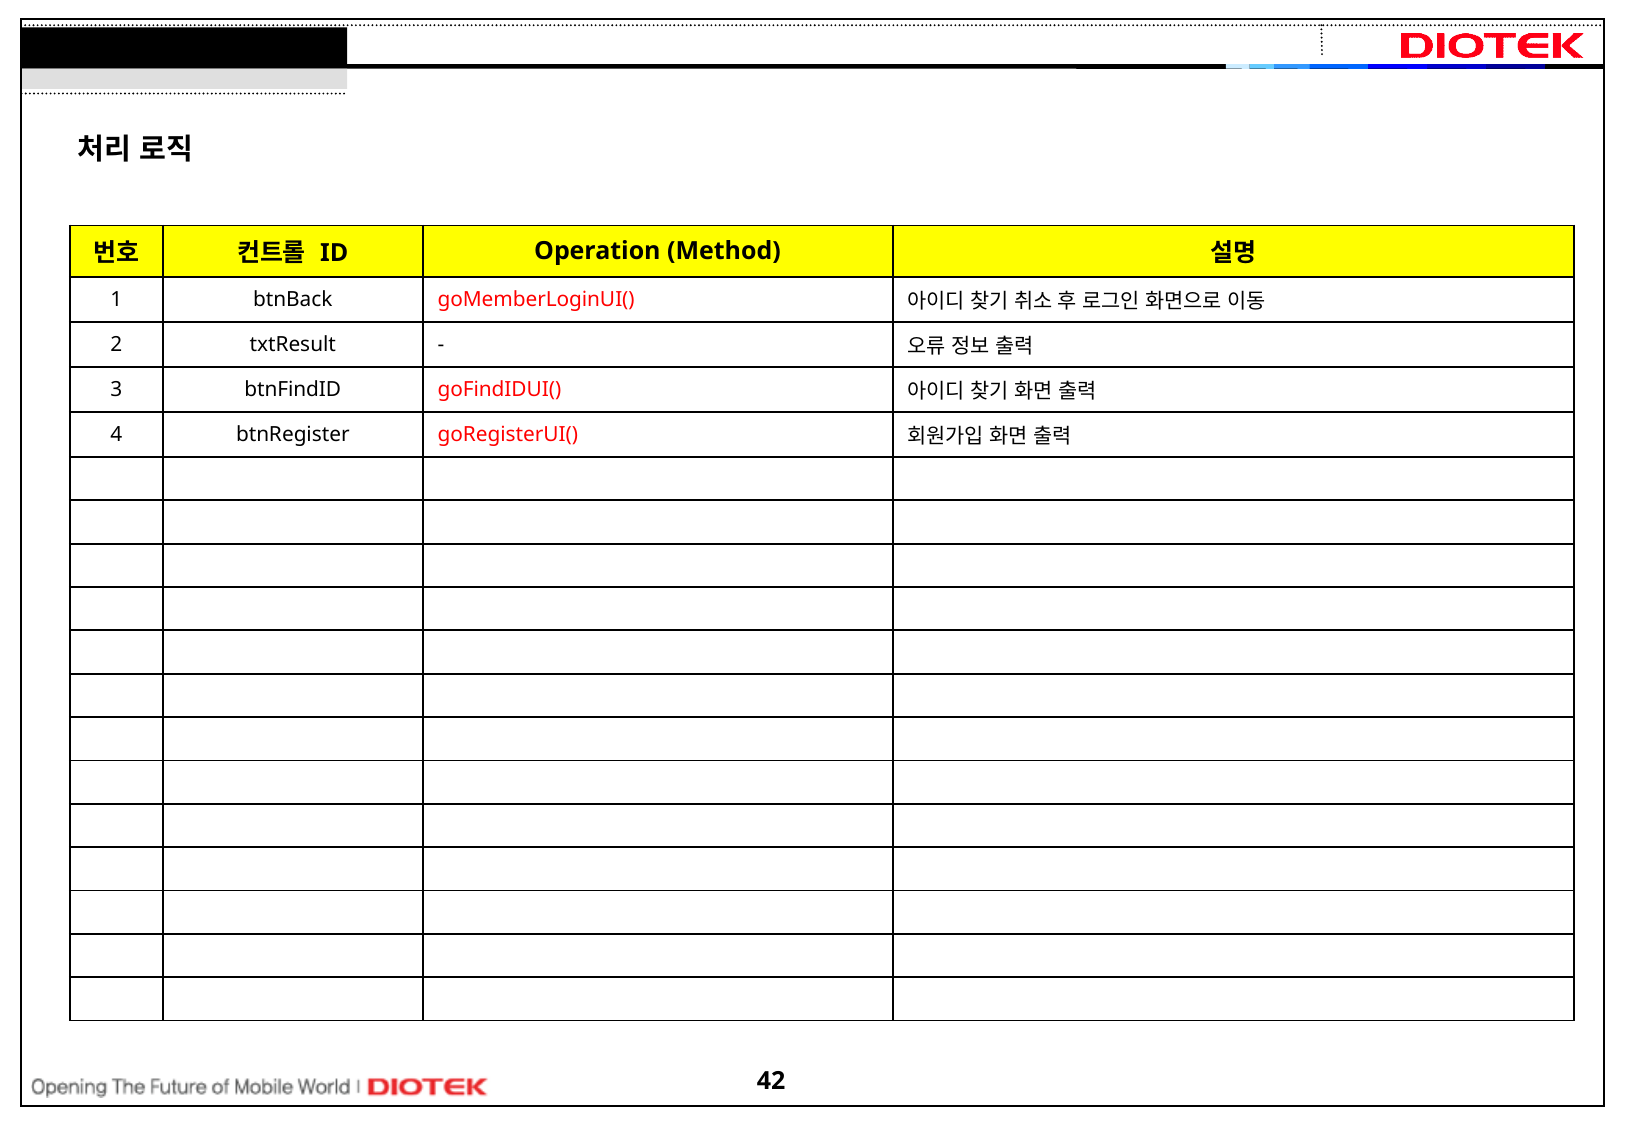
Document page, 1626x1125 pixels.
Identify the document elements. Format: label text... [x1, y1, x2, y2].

table_cell 오류 정보 출력 [894, 323, 1573, 366]
table_cell btnFindID [164, 368, 422, 411]
table_cell [424, 761, 892, 803]
table_cell [894, 718, 1573, 760]
table_cell [424, 891, 892, 933]
table_cell [894, 501, 1573, 543]
table_cell [424, 805, 892, 846]
table_cell goMemberLoginUI() [424, 278, 892, 321]
table_cell [71, 978, 162, 1020]
table_cell [424, 848, 892, 890]
table_cell [424, 718, 892, 760]
table_header 설명 [894, 226, 1573, 276]
table_cell [164, 935, 422, 976]
table_header 컨트롤 ID [164, 226, 422, 276]
table_cell [424, 458, 892, 499]
picture [1401, 33, 1584, 58]
table_cell [894, 631, 1573, 673]
table_cell [894, 458, 1573, 499]
table_cell [894, 935, 1573, 976]
table_cell [424, 501, 892, 543]
table_cell [71, 935, 162, 976]
table_cell [424, 588, 892, 629]
table_cell goFindIDUI() [424, 368, 892, 411]
table_cell - [424, 323, 892, 366]
table_cell [894, 545, 1573, 586]
table_cell [164, 848, 422, 890]
table_cell 1 [71, 278, 162, 321]
table_cell 아이디 찾기 화면 출력 [894, 368, 1573, 411]
table_cell [164, 458, 422, 499]
table_cell [164, 631, 422, 673]
table_cell [71, 761, 162, 803]
table_cell [424, 935, 892, 976]
table_cell [71, 501, 162, 543]
table_cell [164, 718, 422, 760]
table_cell [894, 805, 1573, 846]
table_cell 3 [71, 368, 162, 411]
table_cell [71, 805, 162, 846]
table_cell 아이디 찾기 취소 후 로그인 화면으로 이동 [894, 278, 1573, 321]
table_cell [894, 848, 1573, 890]
table_cell [71, 675, 162, 716]
table_cell btnRegister [164, 413, 422, 456]
table_cell goRegisterUI() [424, 413, 892, 456]
table_header 번호 [71, 226, 162, 276]
table_cell [71, 848, 162, 890]
table_cell [71, 458, 162, 499]
table_cell [164, 588, 422, 629]
table_cell [71, 588, 162, 629]
table_cell [164, 805, 422, 846]
table_cell [424, 631, 892, 673]
text_box 처리 로직 [62, 123, 364, 174]
table_header Operation (Method) [424, 226, 892, 276]
table_cell [424, 675, 892, 716]
table_cell [424, 978, 892, 1020]
table_cell [164, 978, 422, 1020]
table_cell [894, 891, 1573, 933]
table_cell 4 [71, 413, 162, 456]
table_cell [894, 588, 1573, 629]
table_cell [71, 545, 162, 586]
table_cell [894, 978, 1573, 1020]
table_cell [894, 675, 1573, 716]
table_cell [71, 631, 162, 673]
table_cell [164, 501, 422, 543]
table_cell 회원가입 화면 출력 [894, 413, 1573, 456]
picture [31, 1066, 508, 1098]
table_cell txtResult [164, 323, 422, 366]
table_cell [894, 761, 1573, 803]
table_cell [164, 891, 422, 933]
table_cell [71, 891, 162, 933]
table_cell [164, 545, 422, 586]
table_cell [164, 761, 422, 803]
table_cell [71, 718, 162, 760]
table_cell [164, 675, 422, 716]
table_cell 2 [71, 323, 162, 366]
table_cell btnBack [164, 278, 422, 321]
table_cell [424, 545, 892, 586]
